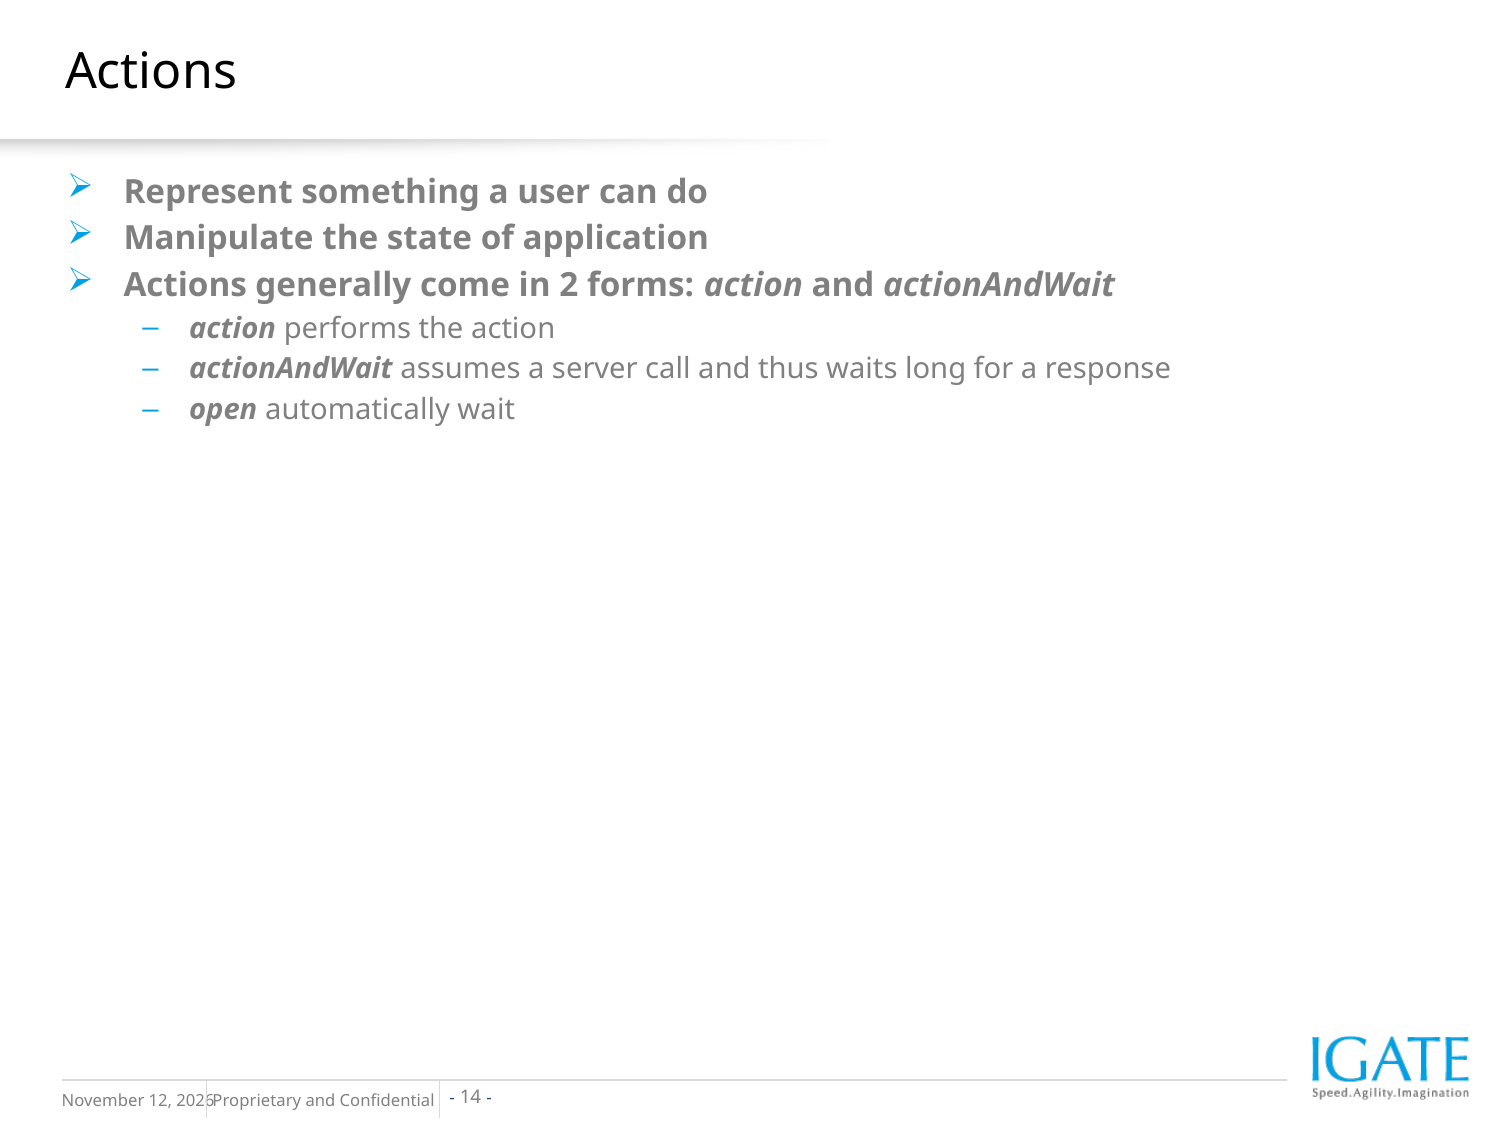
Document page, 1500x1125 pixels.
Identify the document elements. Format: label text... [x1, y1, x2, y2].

list Represent something a user can do Manipulate the state of application Actions generally come in 2 forms: action and actionAndWait action performs the action actionAndWait assumes a server call and thus waits long for a response open automatically wait [52, 162, 1328, 838]
picture [1304, 1028, 1475, 1105]
title Actions [50, 3, 1400, 134]
picture [0, 112, 919, 174]
